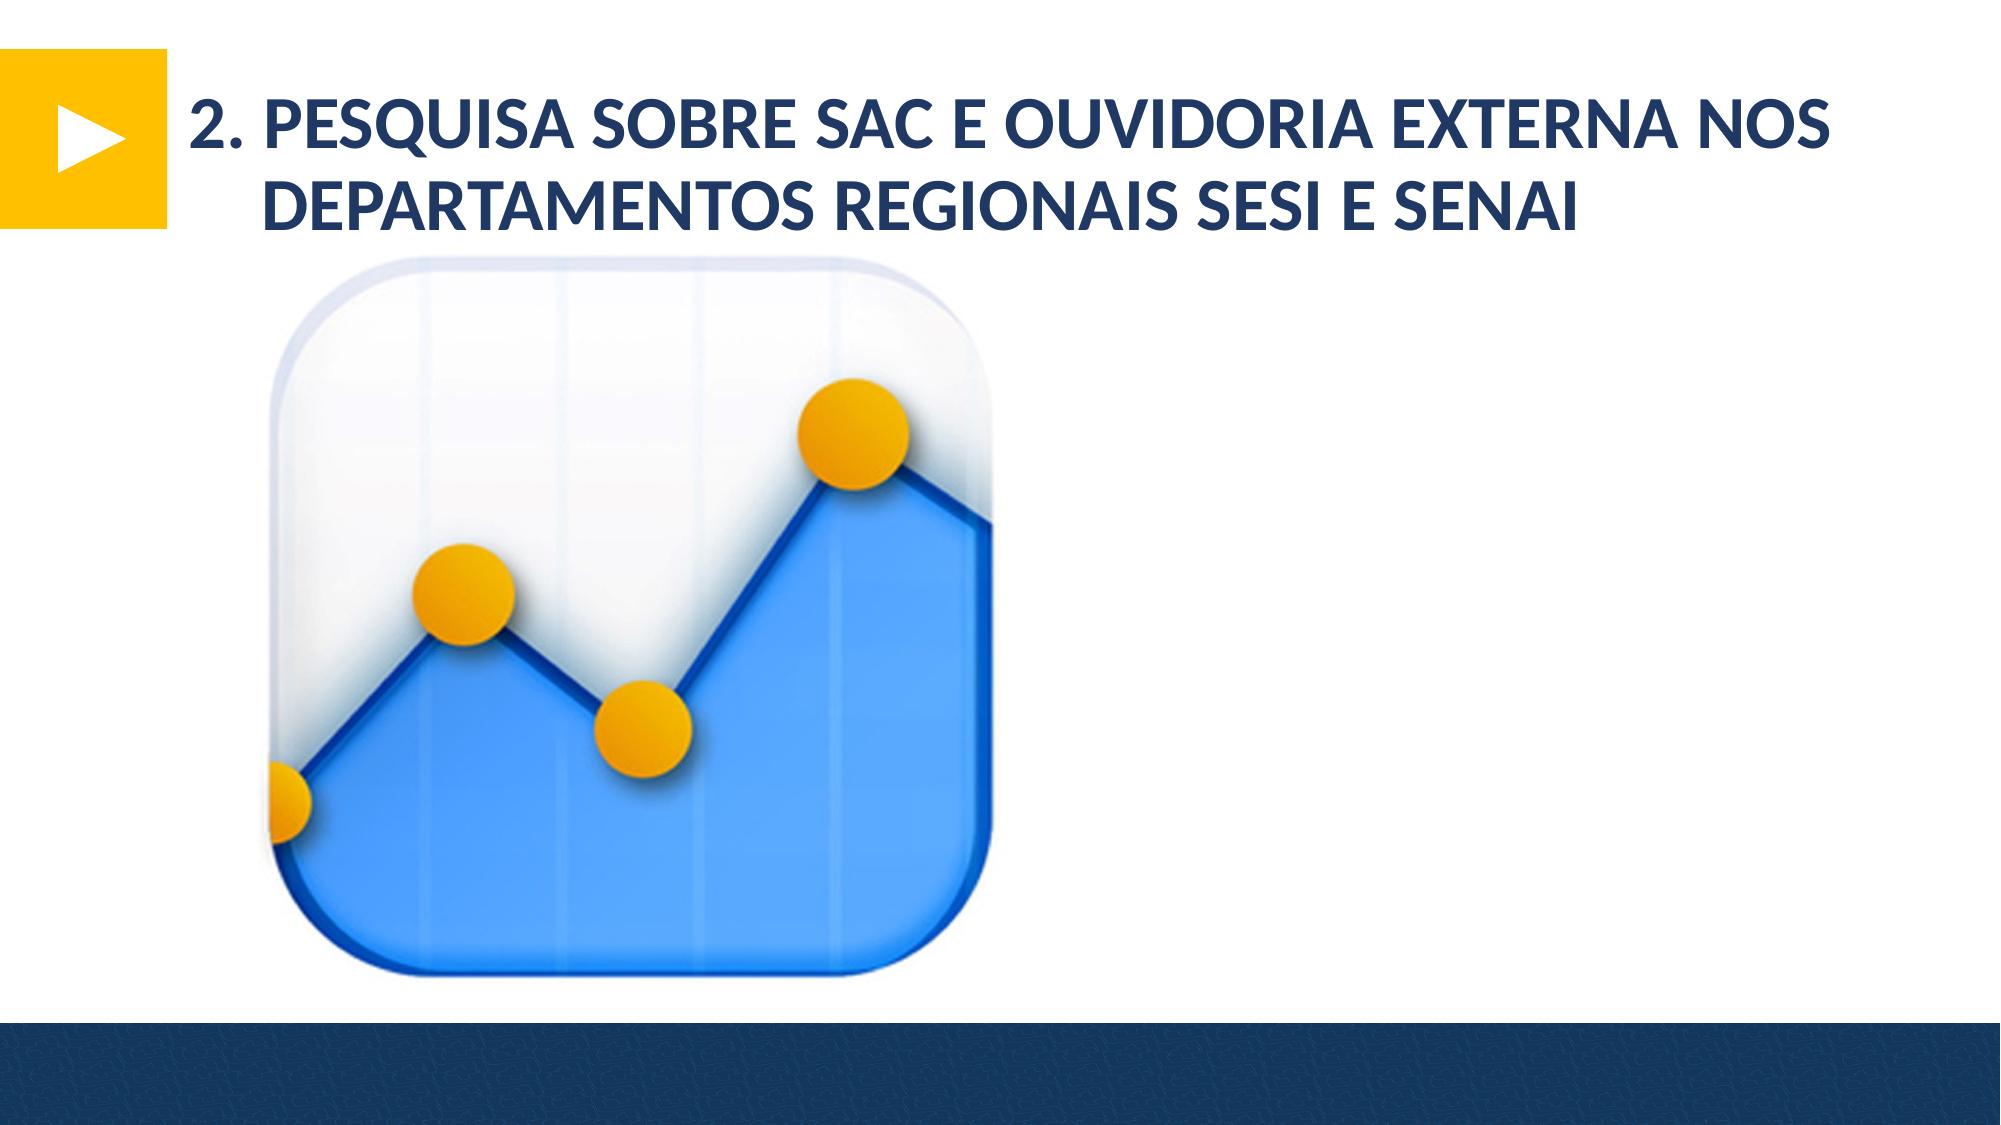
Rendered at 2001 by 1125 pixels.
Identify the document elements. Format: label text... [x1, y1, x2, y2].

picture [0, 1023, 2000, 1125]
text_box 2. PESQUISA SOBRE SAC E OUVIDORIA EXTERNA NOS DEPARTAMENTOS REGIONAIS SESI E SENAI [173, 89, 2000, 241]
picture [220, 208, 1036, 1019]
